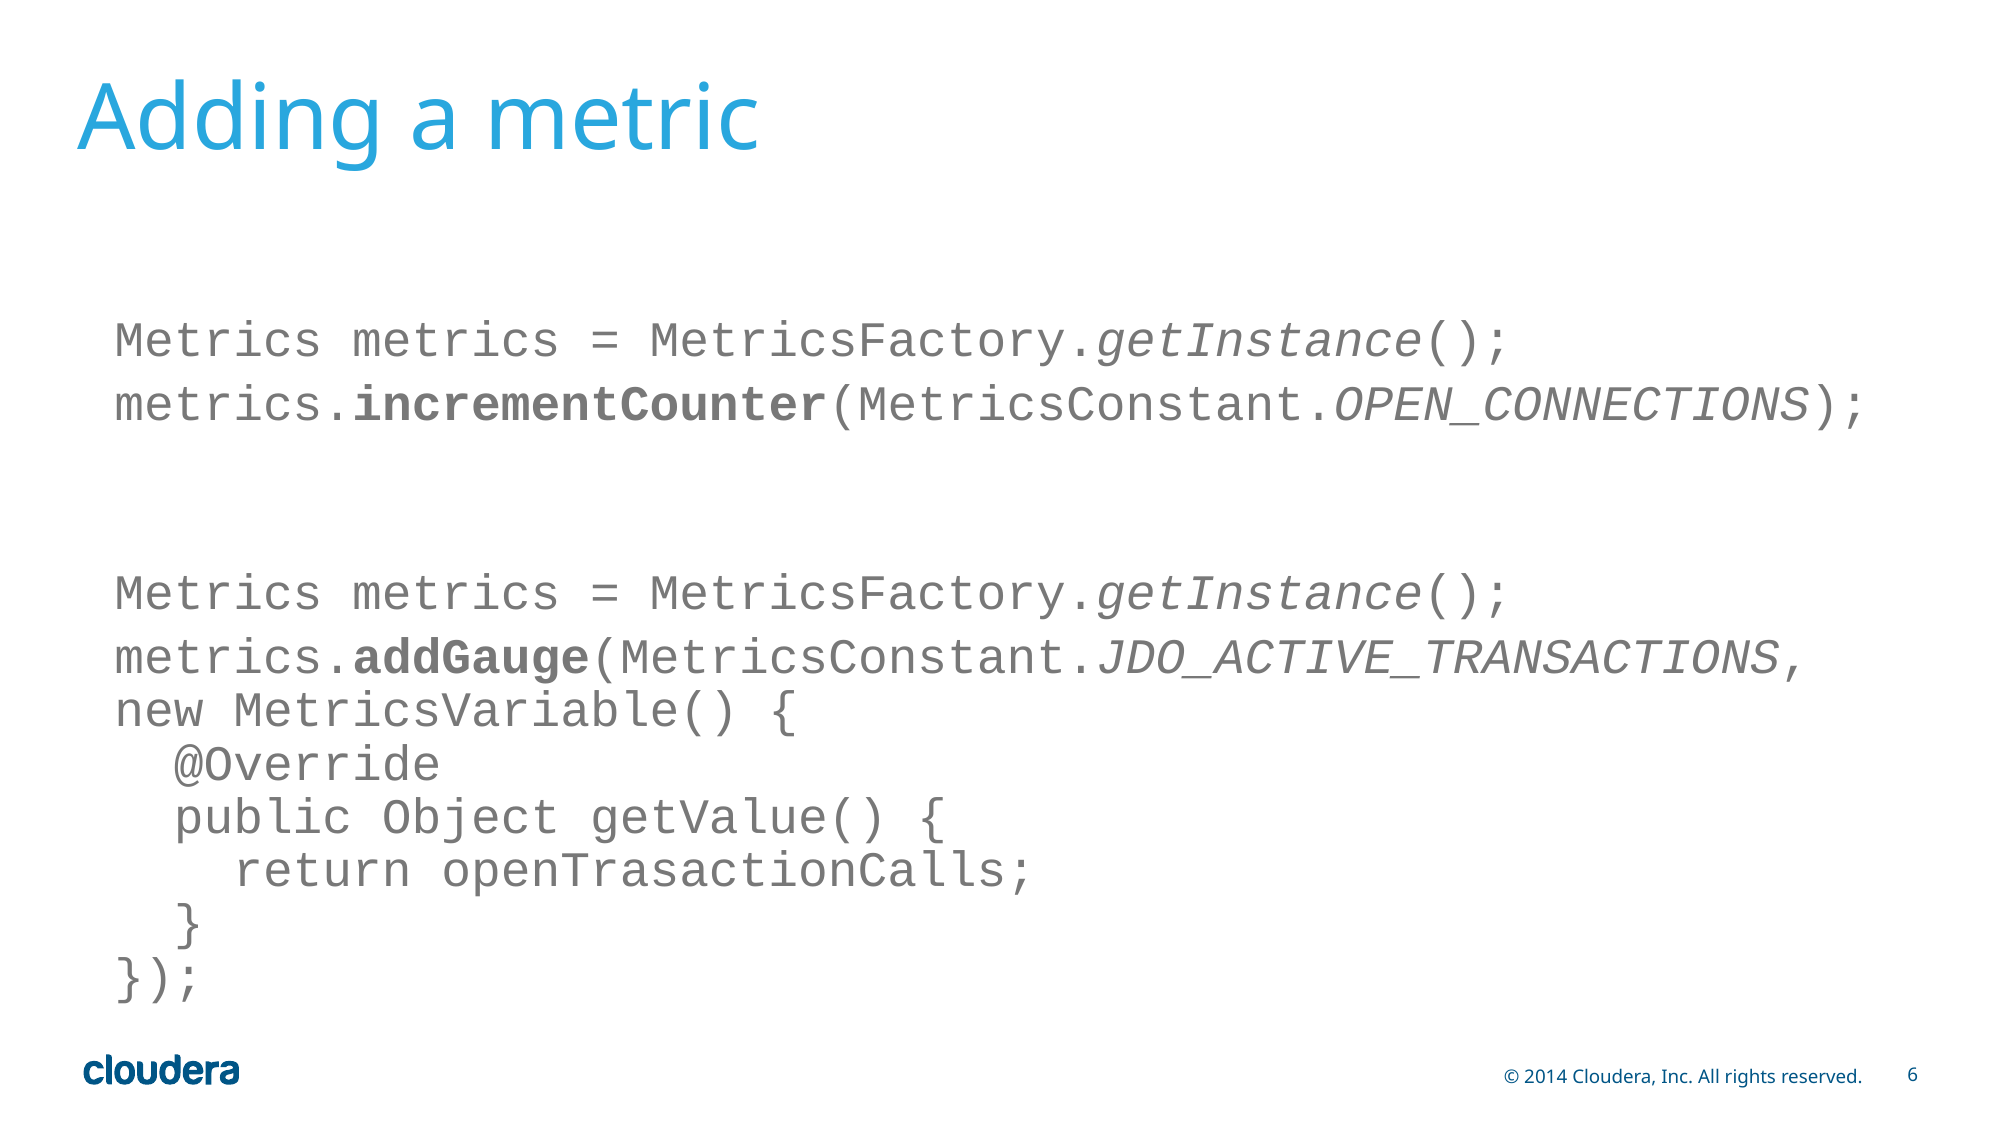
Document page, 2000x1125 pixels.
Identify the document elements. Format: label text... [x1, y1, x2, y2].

title Adding a metric [62, 45, 1919, 175]
list Metrics metrics = MetricsFactory.getInstance(); metrics.incrementCounter(MetricsConstant.OPEN_CONNECTIONS); Metrics metrics = MetricsFactory.getInstance(); metrics.addGauge(MetricsConstant.JDO_ACTIVE_TRANSACTIONS, new MetricsVariable() { @Override public Object getValue() { return openTrasactionCalls; } }); [62, 237, 1919, 1069]
